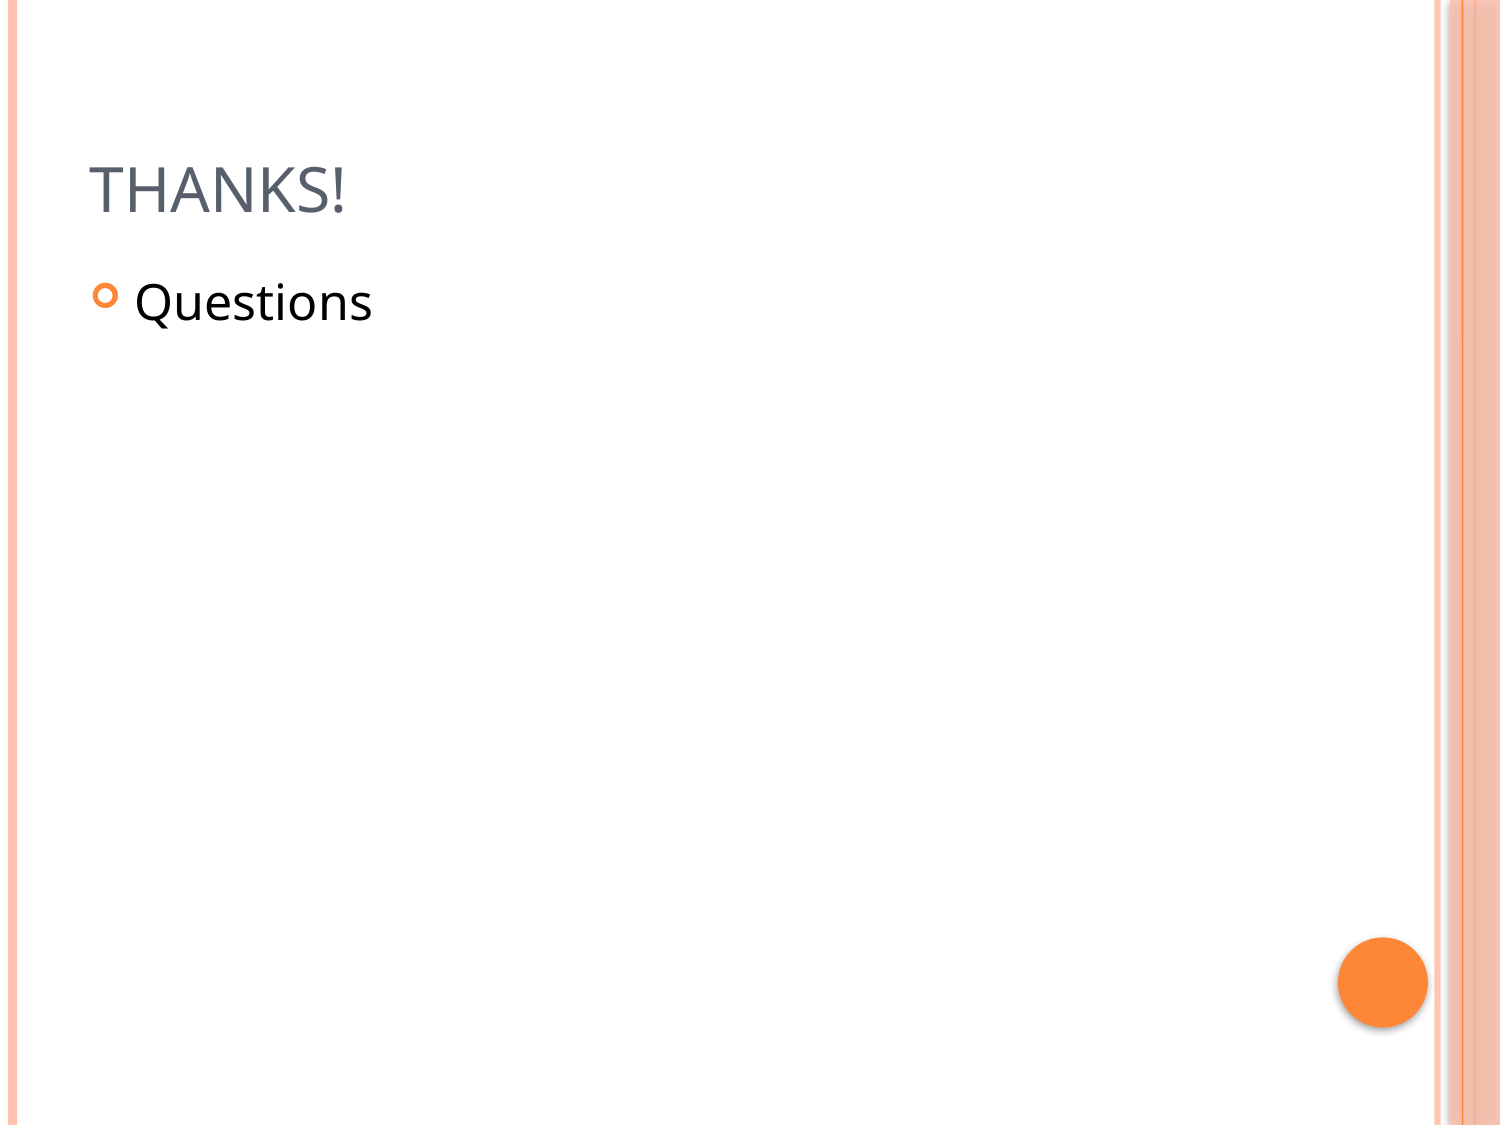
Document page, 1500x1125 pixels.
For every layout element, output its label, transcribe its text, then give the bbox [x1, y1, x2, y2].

list Questions [75, 262, 1300, 1062]
title Thanks! [75, 45, 1300, 233]
